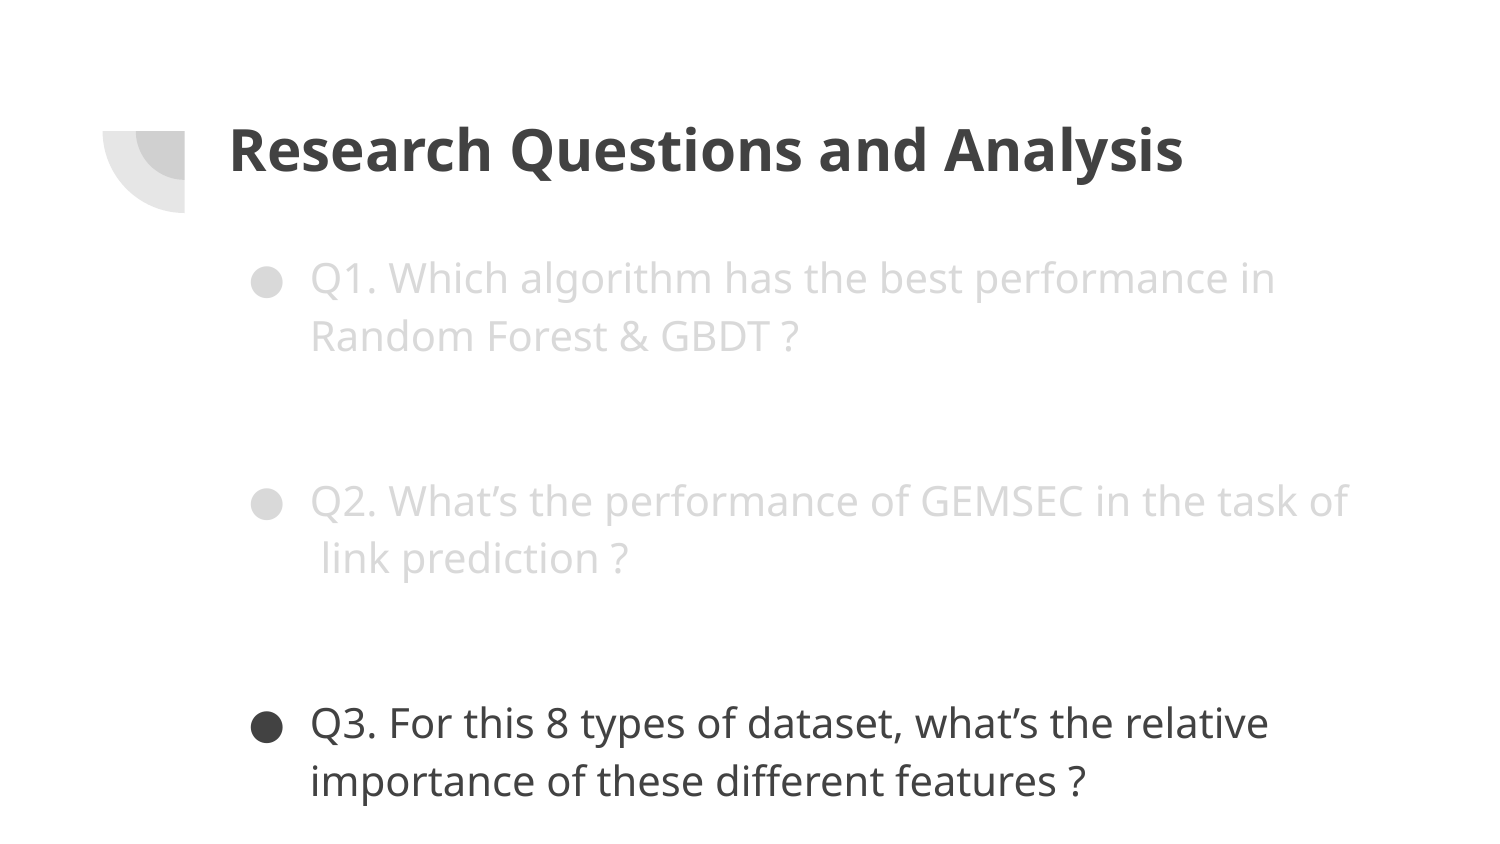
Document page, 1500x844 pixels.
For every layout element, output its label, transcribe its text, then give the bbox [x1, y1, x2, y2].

title Research Questions and Analysis [213, 98, 1368, 229]
list Q1. Which algorithm has the best performance in Random Forest & GBDT ? Q2. What’s the performance of GEMSEC in the task of link prediction ? Q3. For this 8 types of dataset, what’s the relative importance of these different features ? [213, 229, 1368, 844]
